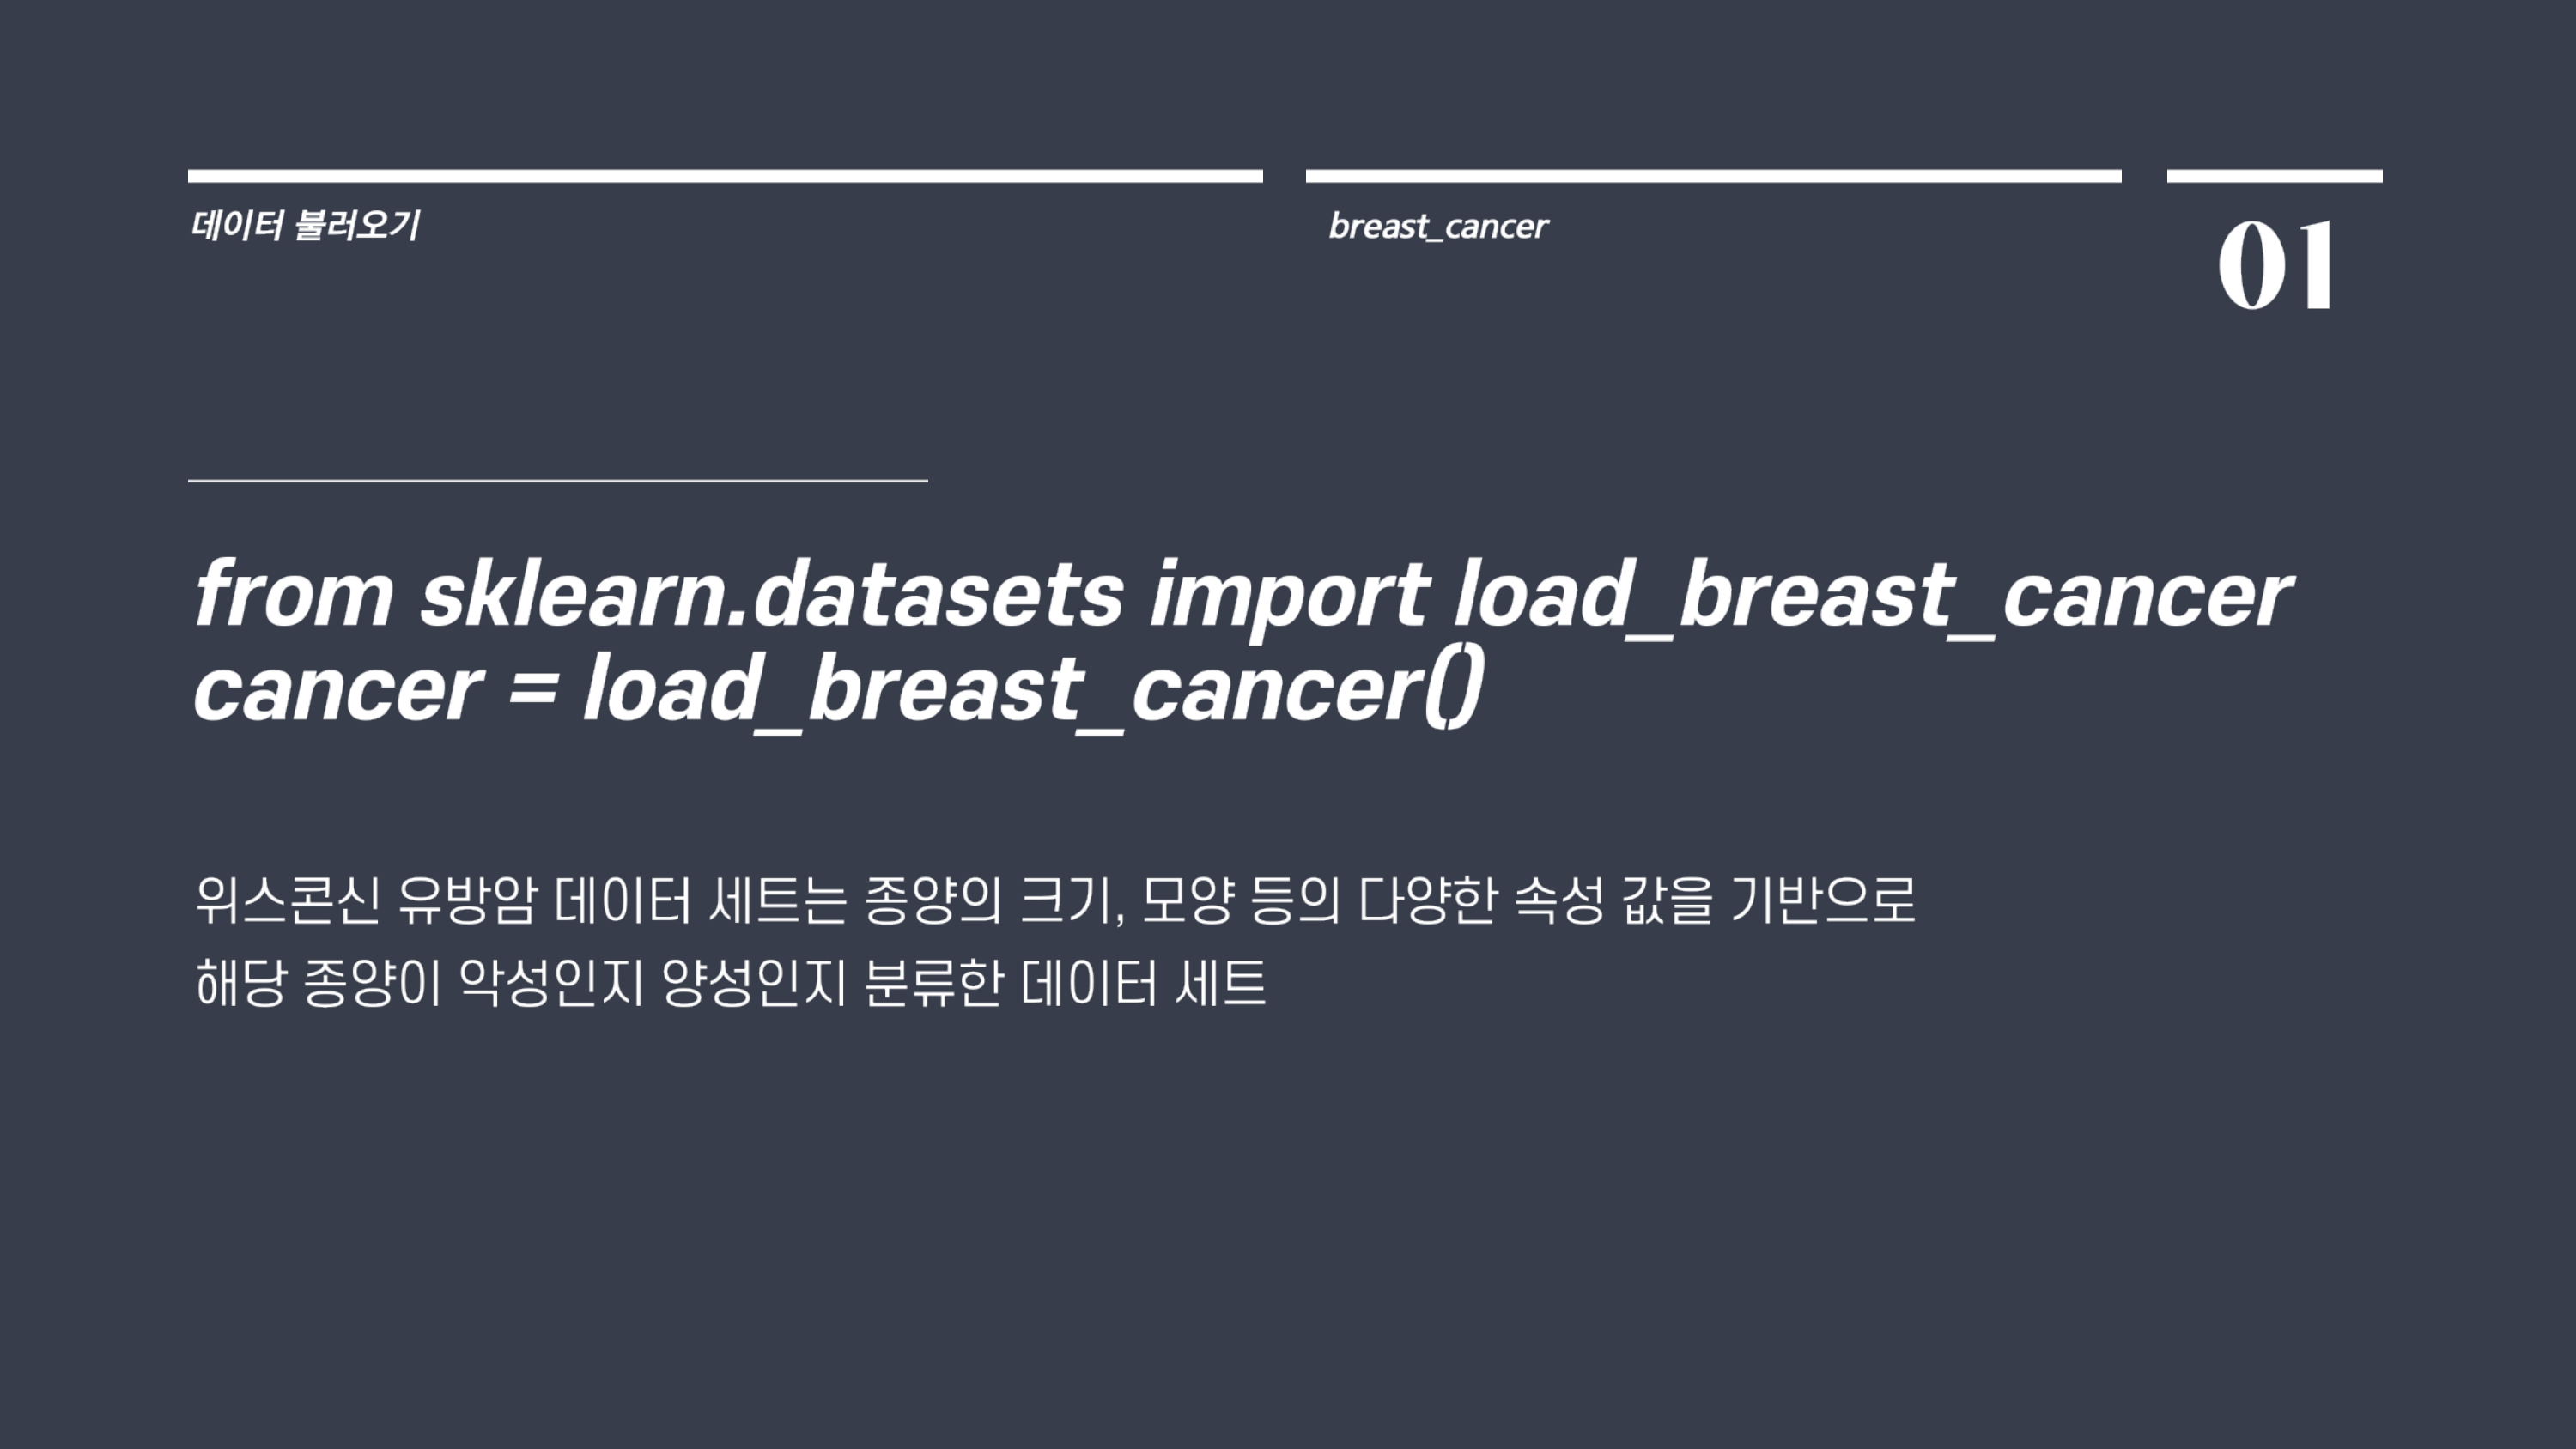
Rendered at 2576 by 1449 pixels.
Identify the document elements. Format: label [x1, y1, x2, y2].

picture [1319, 196, 1564, 260]
text_box [188, 150, 1263, 203]
text_box [1305, 150, 2122, 203]
picture [2196, 167, 2385, 364]
picture [181, 849, 1933, 1032]
text_box [188, 476, 928, 486]
text_box [2167, 150, 2383, 203]
picture [179, 196, 435, 259]
picture [166, 506, 2336, 775]
